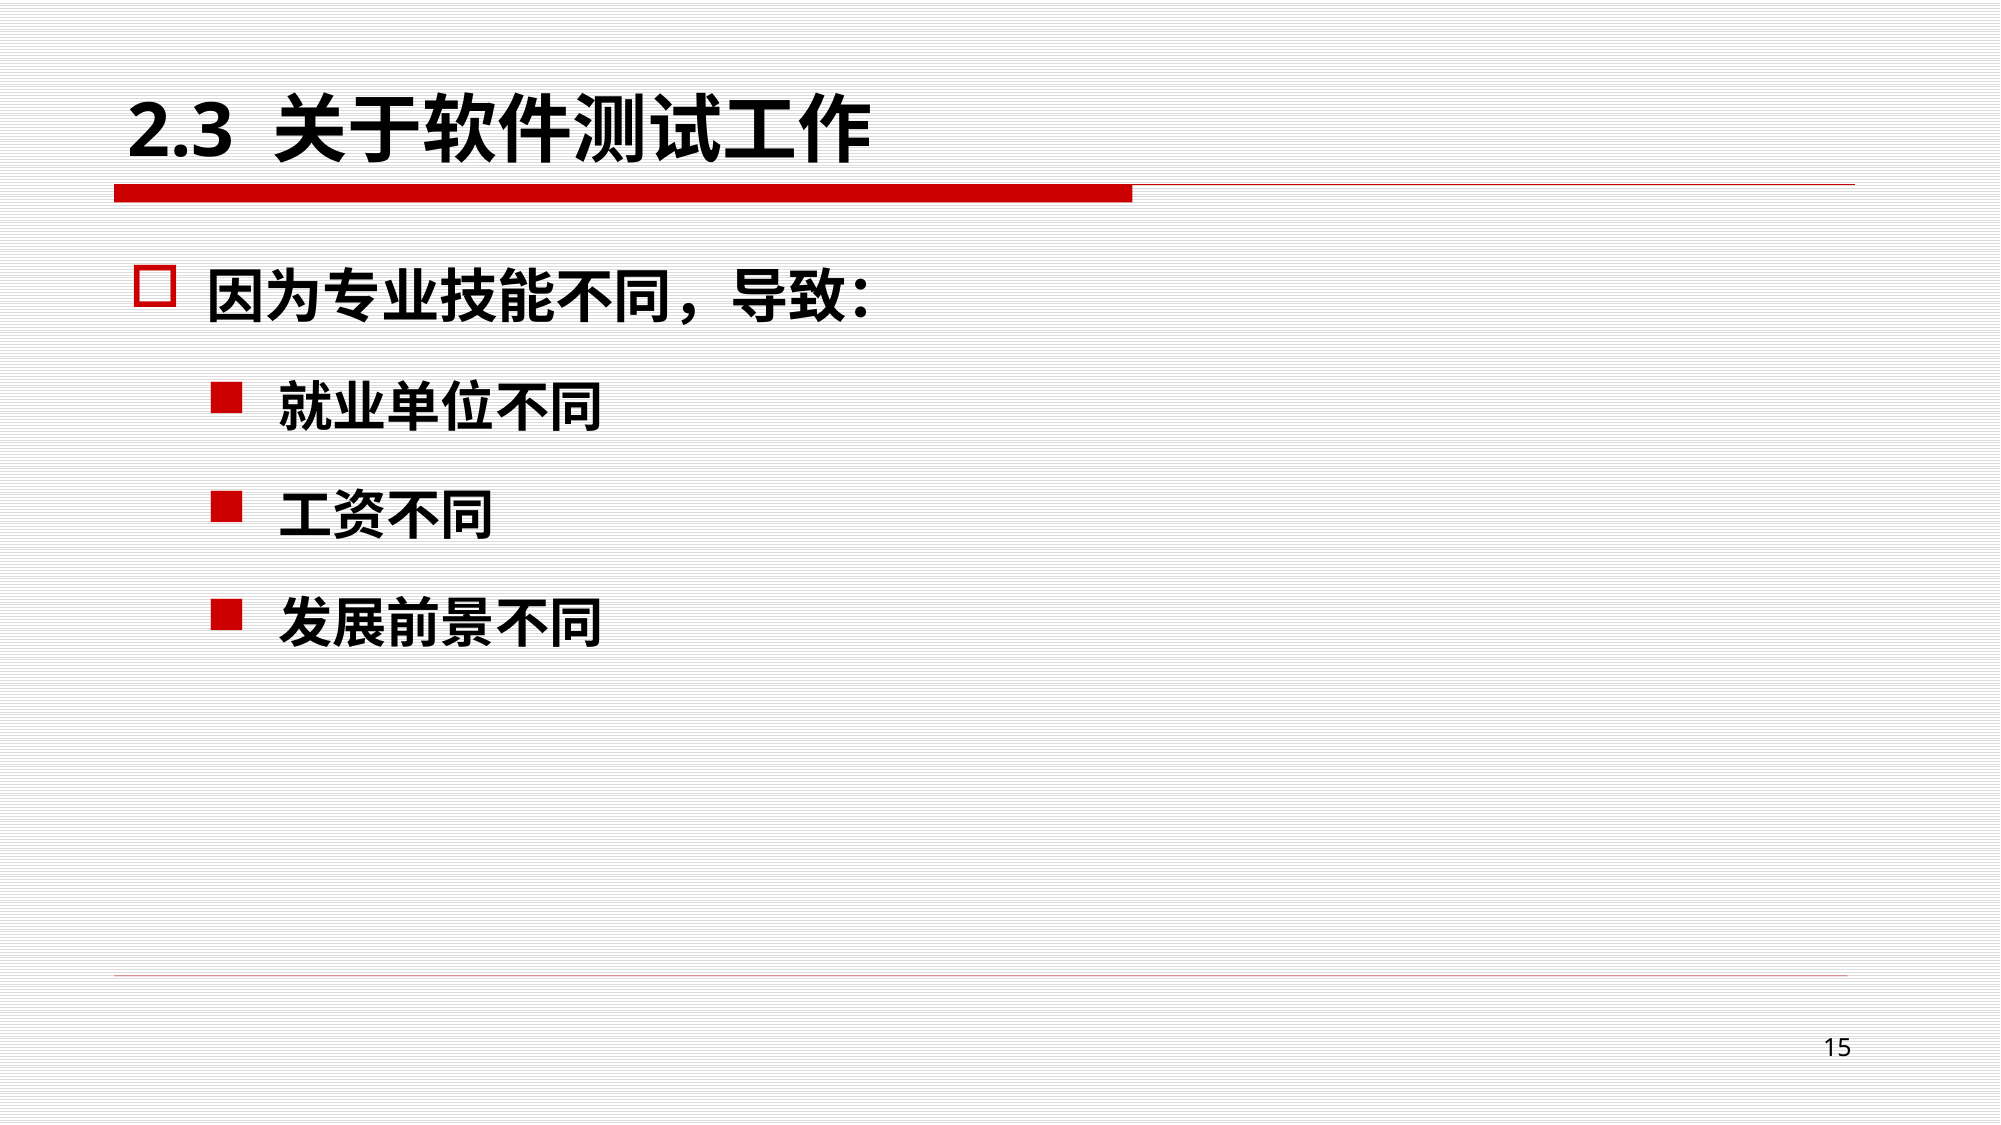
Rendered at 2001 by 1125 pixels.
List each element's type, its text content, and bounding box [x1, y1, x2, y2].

slide_number 15 [1433, 1024, 1867, 1103]
list 因为专业技能不同，导致： 就业单位不同 工资不同 发展前景不同 [114, 216, 1865, 917]
title 2.3 关于软件测试工作 [112, 42, 1863, 179]
